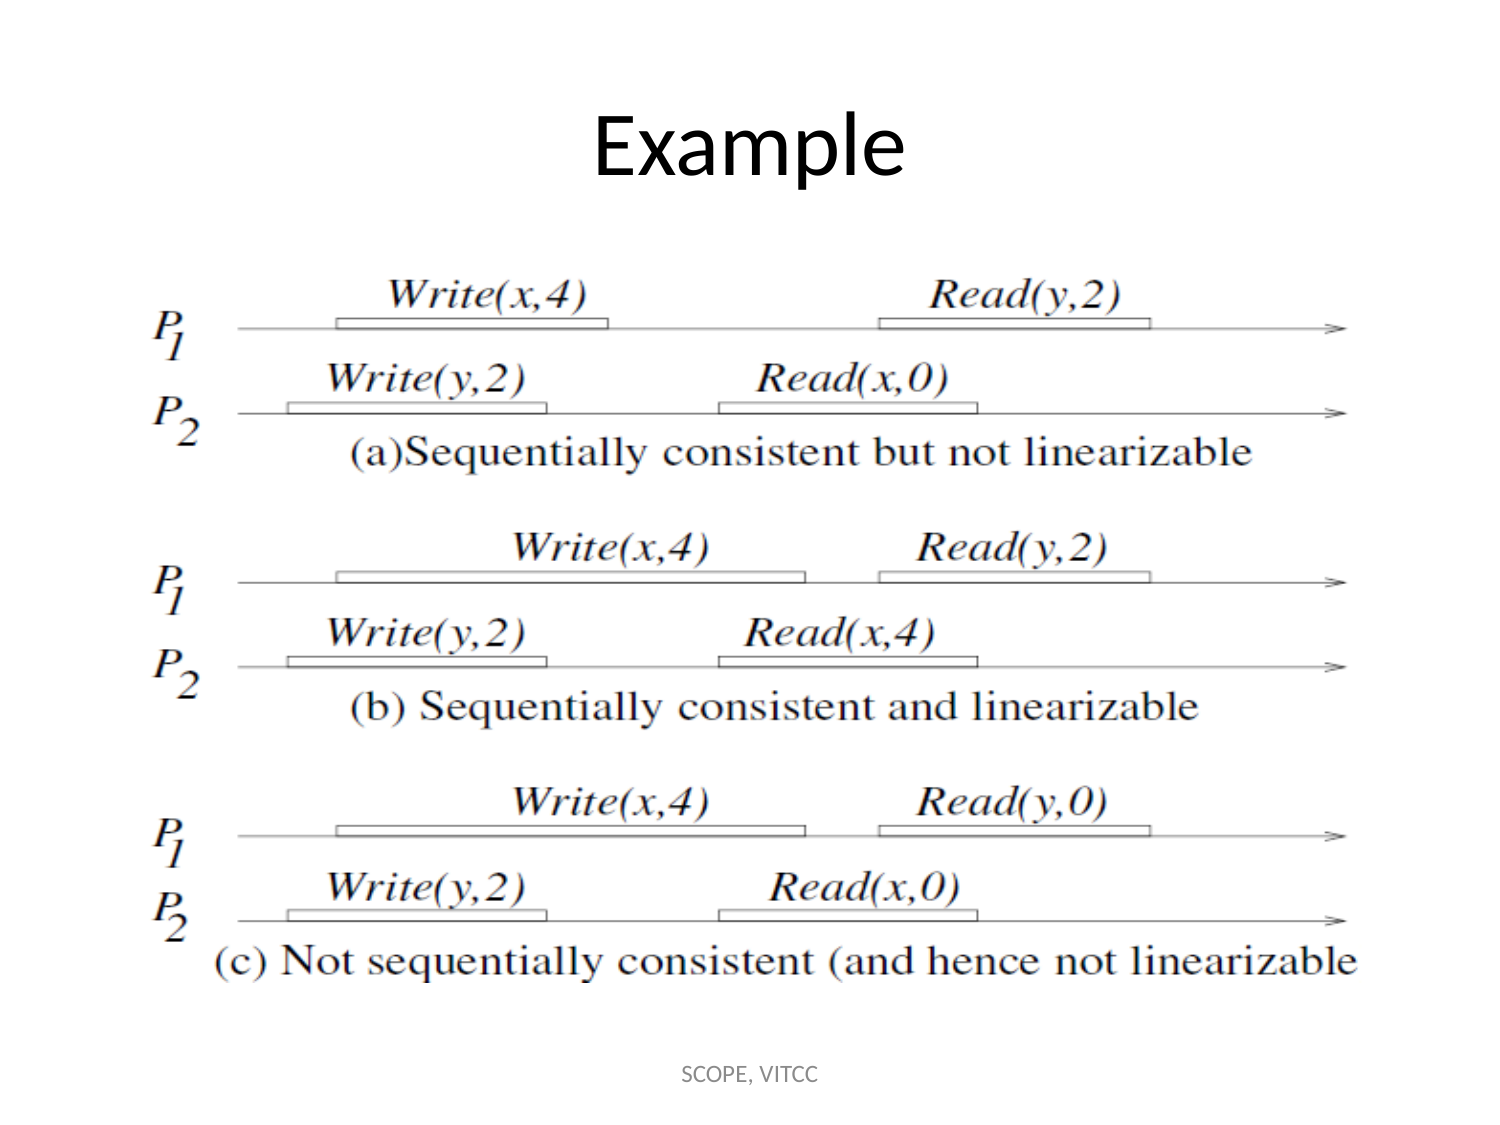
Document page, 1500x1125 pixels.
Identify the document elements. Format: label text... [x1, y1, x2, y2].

footer SCOPE, VITCC [512, 1042, 988, 1103]
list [124, 249, 1401, 984]
title Example [75, 45, 1425, 233]
